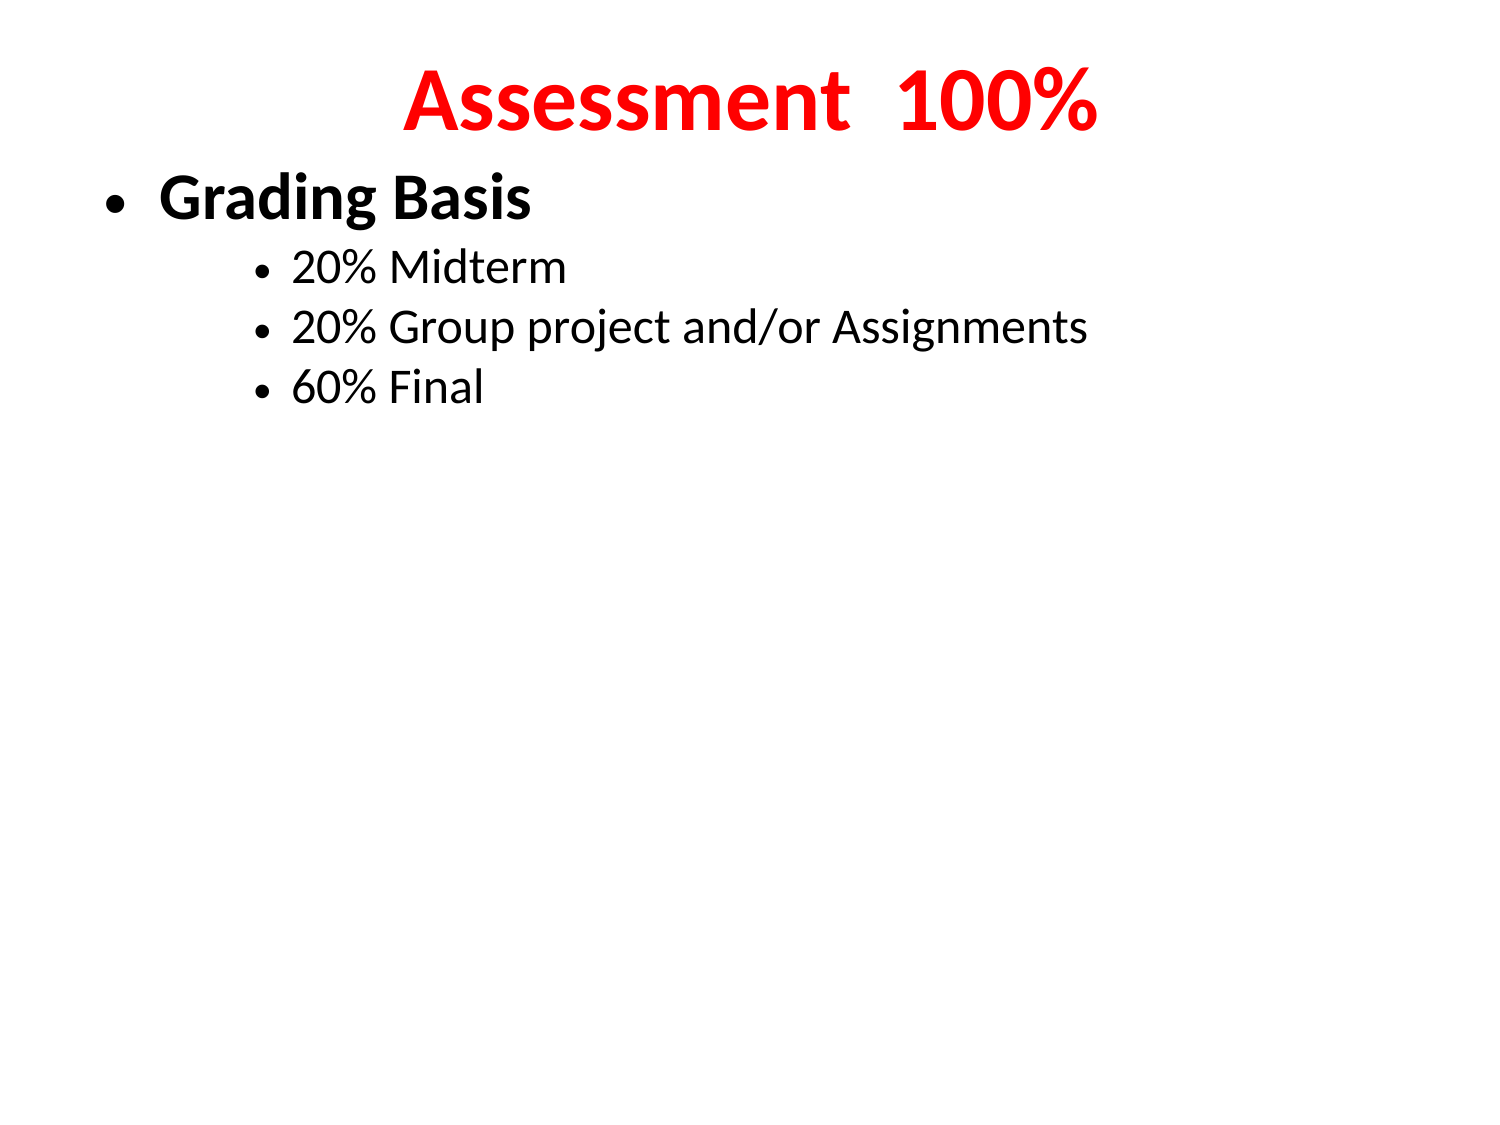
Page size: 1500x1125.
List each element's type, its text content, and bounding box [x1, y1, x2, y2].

title Assessment 100% [76, 0, 1427, 188]
list Grading Basis 20% Midterm 20% Group project and/or Assignments 60% Final [88, 162, 1436, 463]
